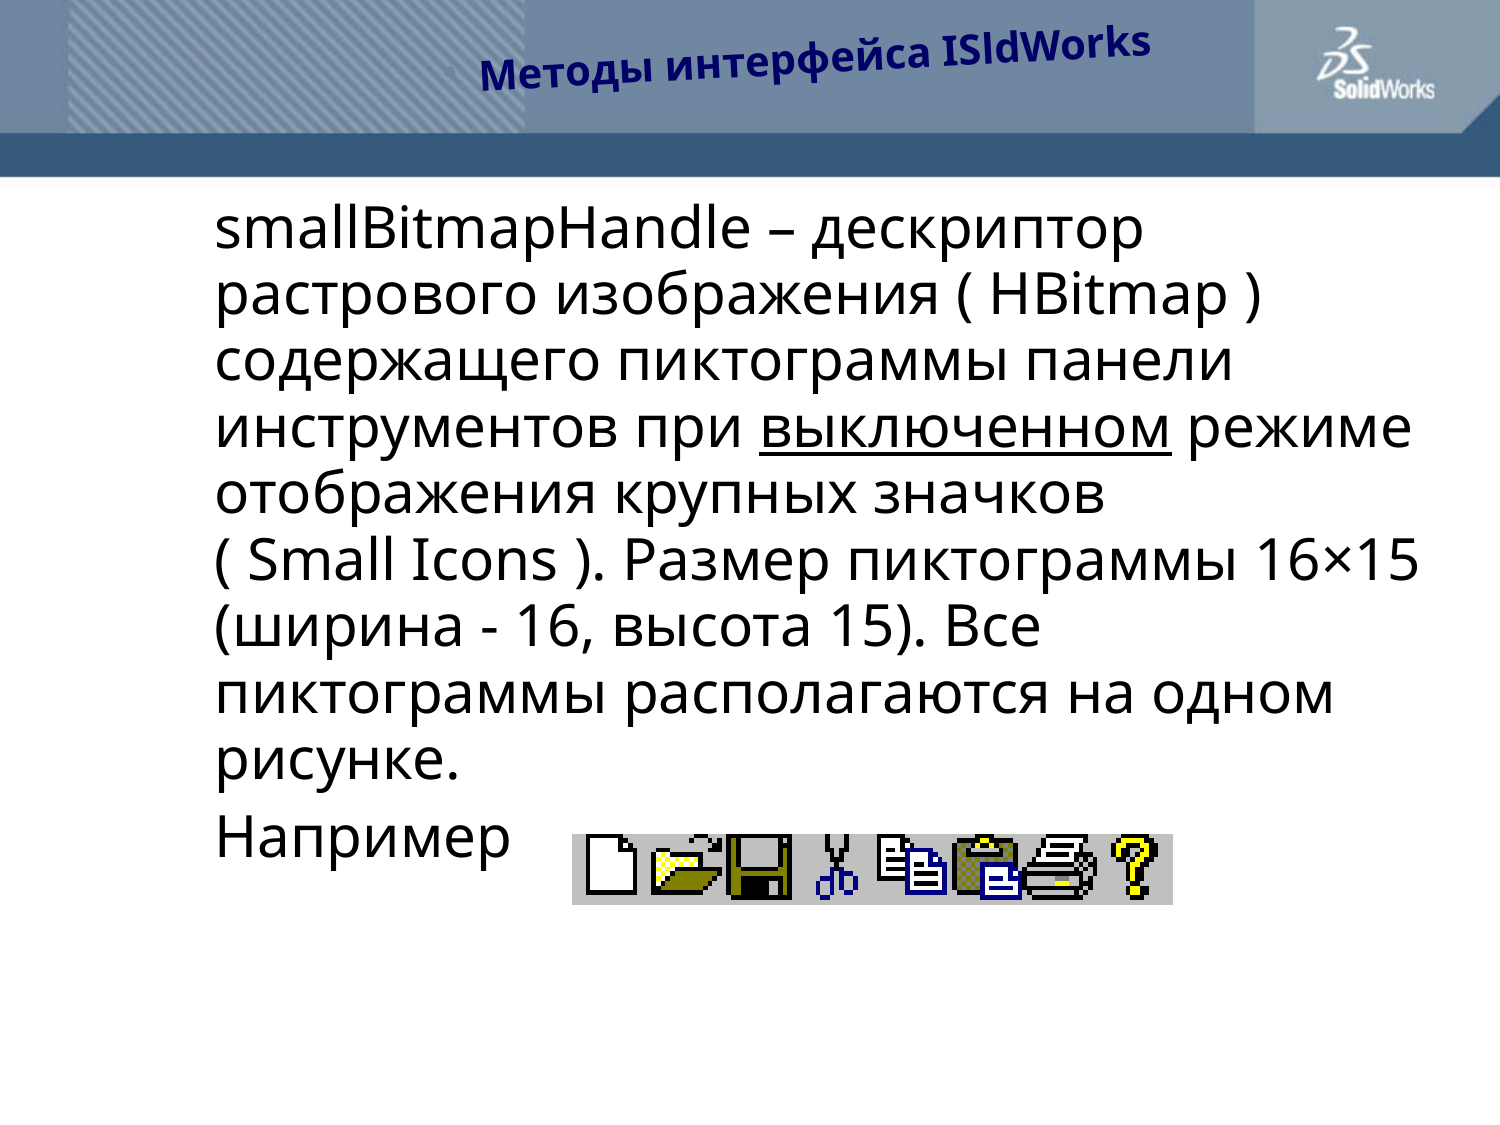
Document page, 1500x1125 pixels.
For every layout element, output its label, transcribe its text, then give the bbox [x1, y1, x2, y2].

text_box smallBitmapHandle – дескриптор растрового изображения ( HBitmap ) содержащего пиктограммы панели инструментов при выключенном режиме отображения крупных значков ( Small Icons ). Размер пиктограммы 16×15 (ширина - 16, высота 15). Все пиктограммы располагаются на одном рисунке. Например [112, 187, 1459, 1029]
text_box Методы интерфейса ISldWorks [426, 8, 1168, 112]
picture [0, 0, 1500, 1125]
